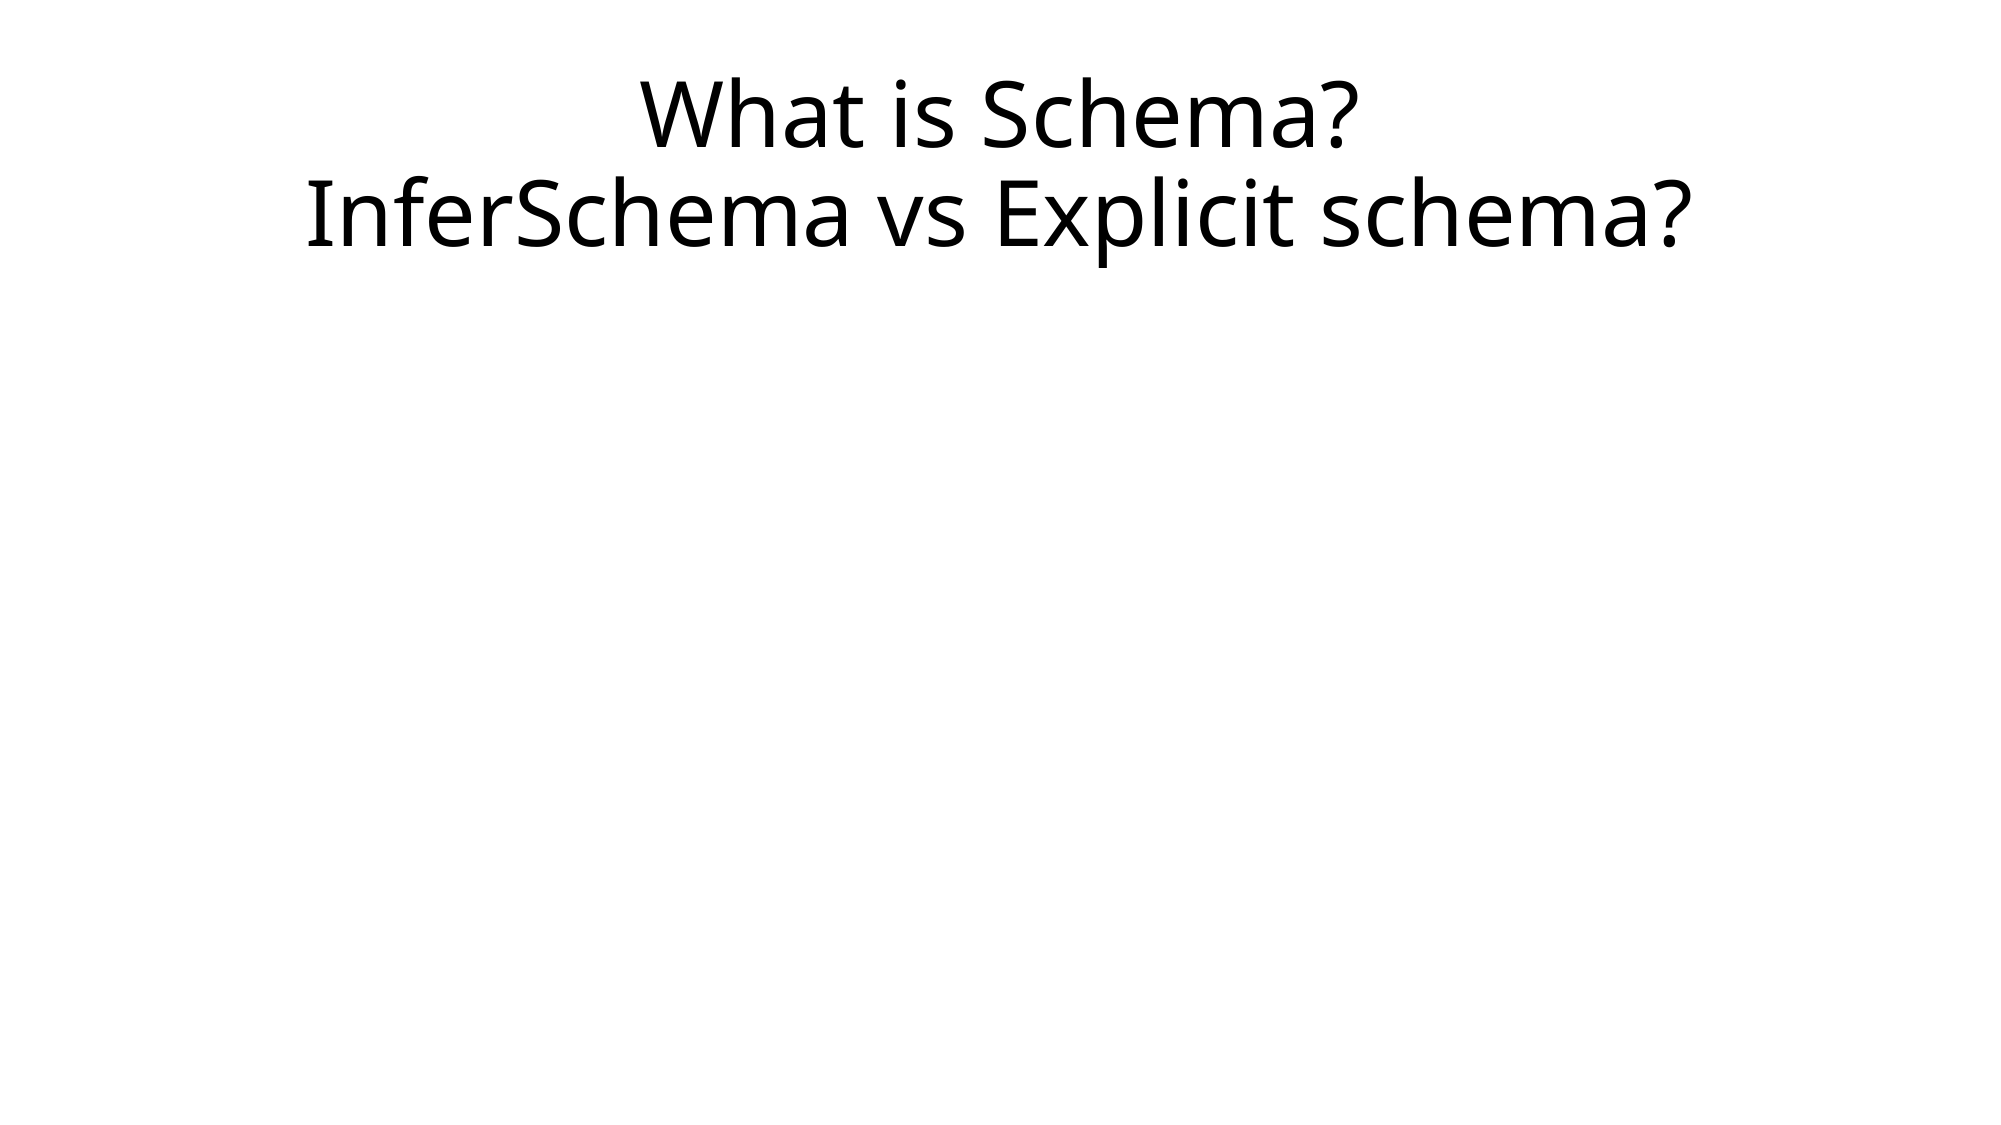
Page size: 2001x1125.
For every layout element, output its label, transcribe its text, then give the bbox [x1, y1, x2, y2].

title What is Schema? InferSchema vs Explicit schema? [0, 0, 2000, 335]
